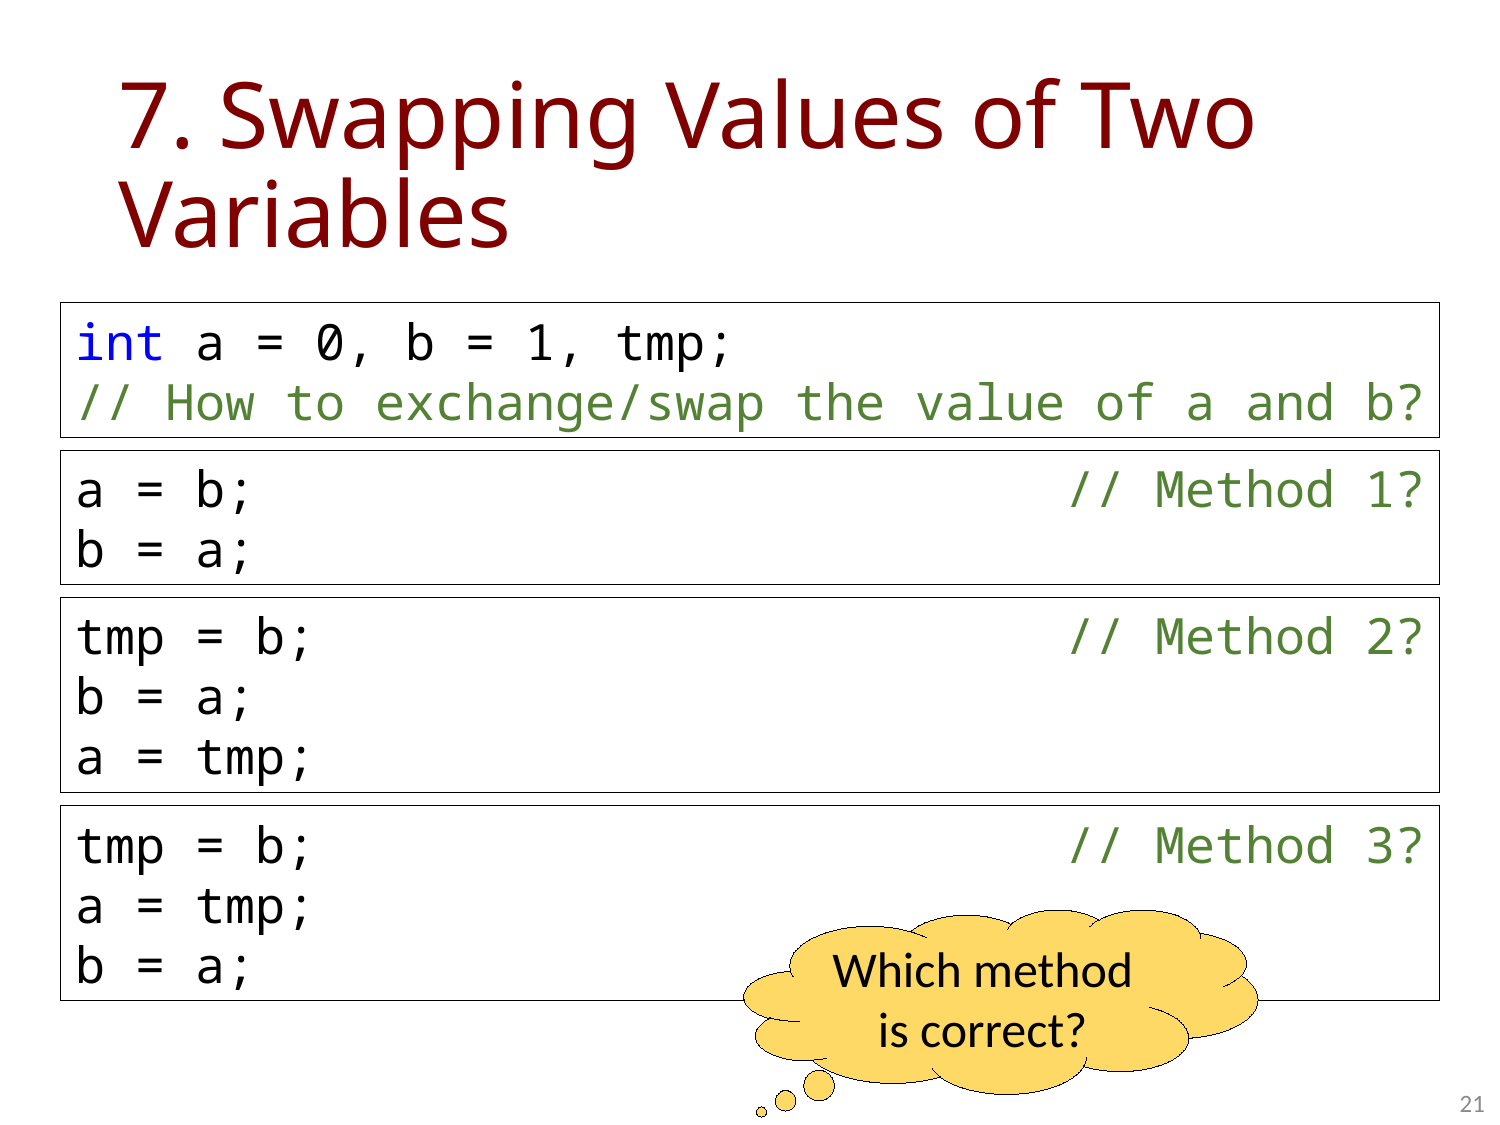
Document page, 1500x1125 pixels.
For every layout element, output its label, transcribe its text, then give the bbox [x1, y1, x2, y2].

text_box int a = 0, b = 1, tmp; // How to exchange/swap the value of a and b? [60, 302, 1440, 438]
slide_number 21 [1162, 1065, 1500, 1125]
text_box tmp = b; // Method 2? b = a; a = tmp; [60, 597, 1440, 793]
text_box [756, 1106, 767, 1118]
text_box Which method is correct? [743, 910, 1259, 1101]
text_box tmp = b; // Method 3? a = tmp; b = a; [60, 805, 1440, 1001]
title 7. Swapping Values of Two Variables [103, 59, 1397, 278]
text_box a = b; // Method 1? b = a; [60, 450, 1440, 585]
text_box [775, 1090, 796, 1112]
